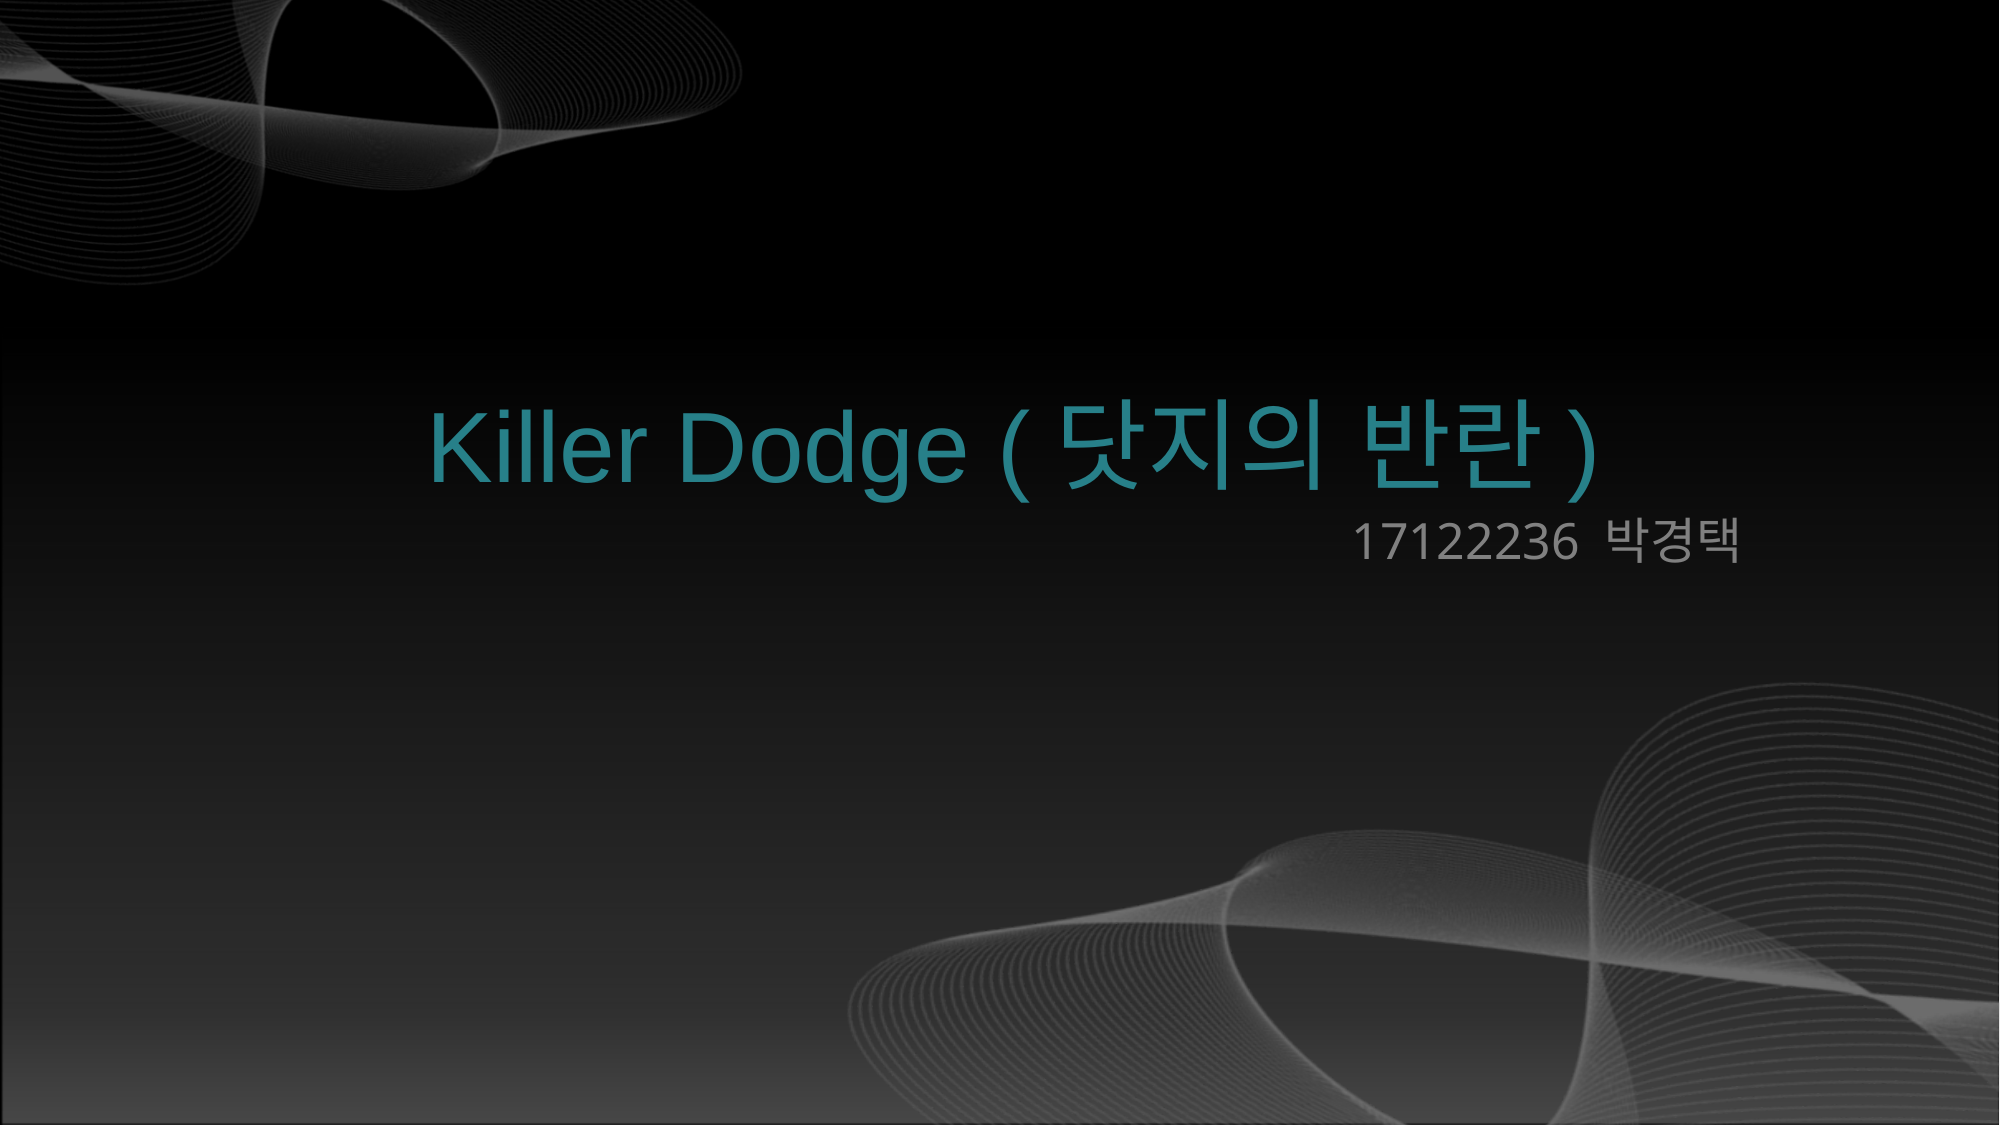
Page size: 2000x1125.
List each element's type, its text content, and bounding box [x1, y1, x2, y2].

subtitle 17122236 박경택 [218, 501, 1758, 591]
picture [0, 0, 2000, 1125]
title Killer Dodge (닷지의 반란) [218, 316, 1809, 497]
